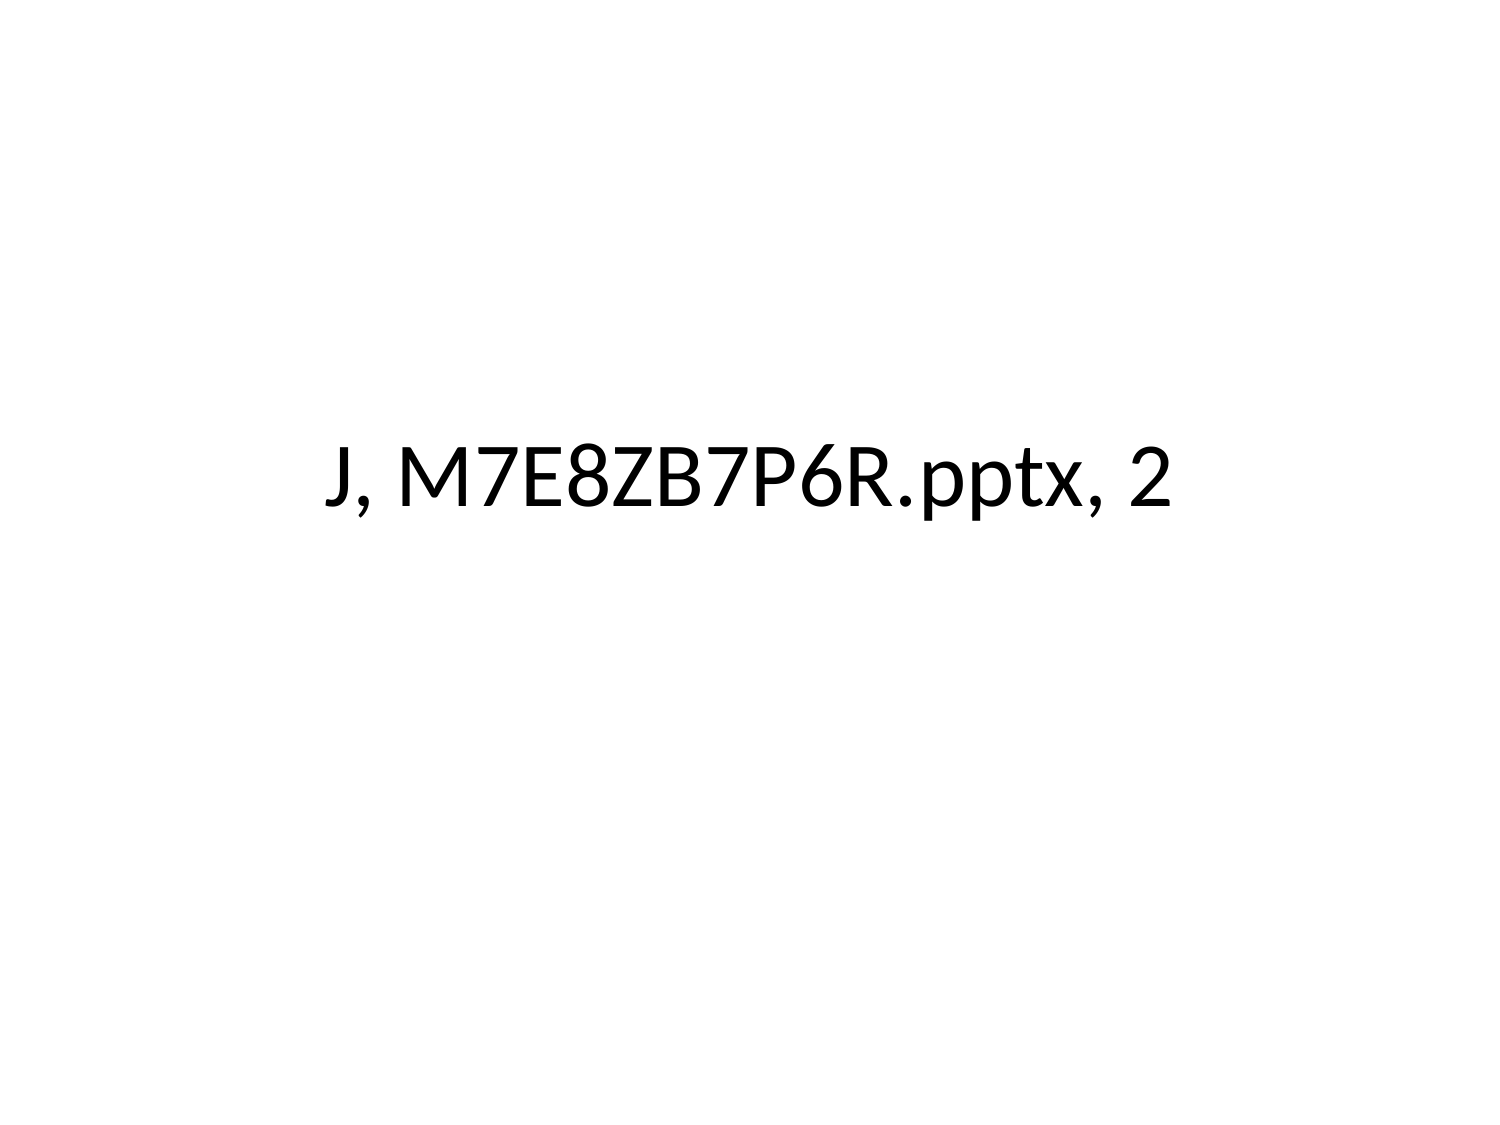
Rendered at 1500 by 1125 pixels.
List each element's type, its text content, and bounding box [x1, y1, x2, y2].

title J, M7E8ZB7P6R.pptx, 2 [112, 349, 1388, 591]
